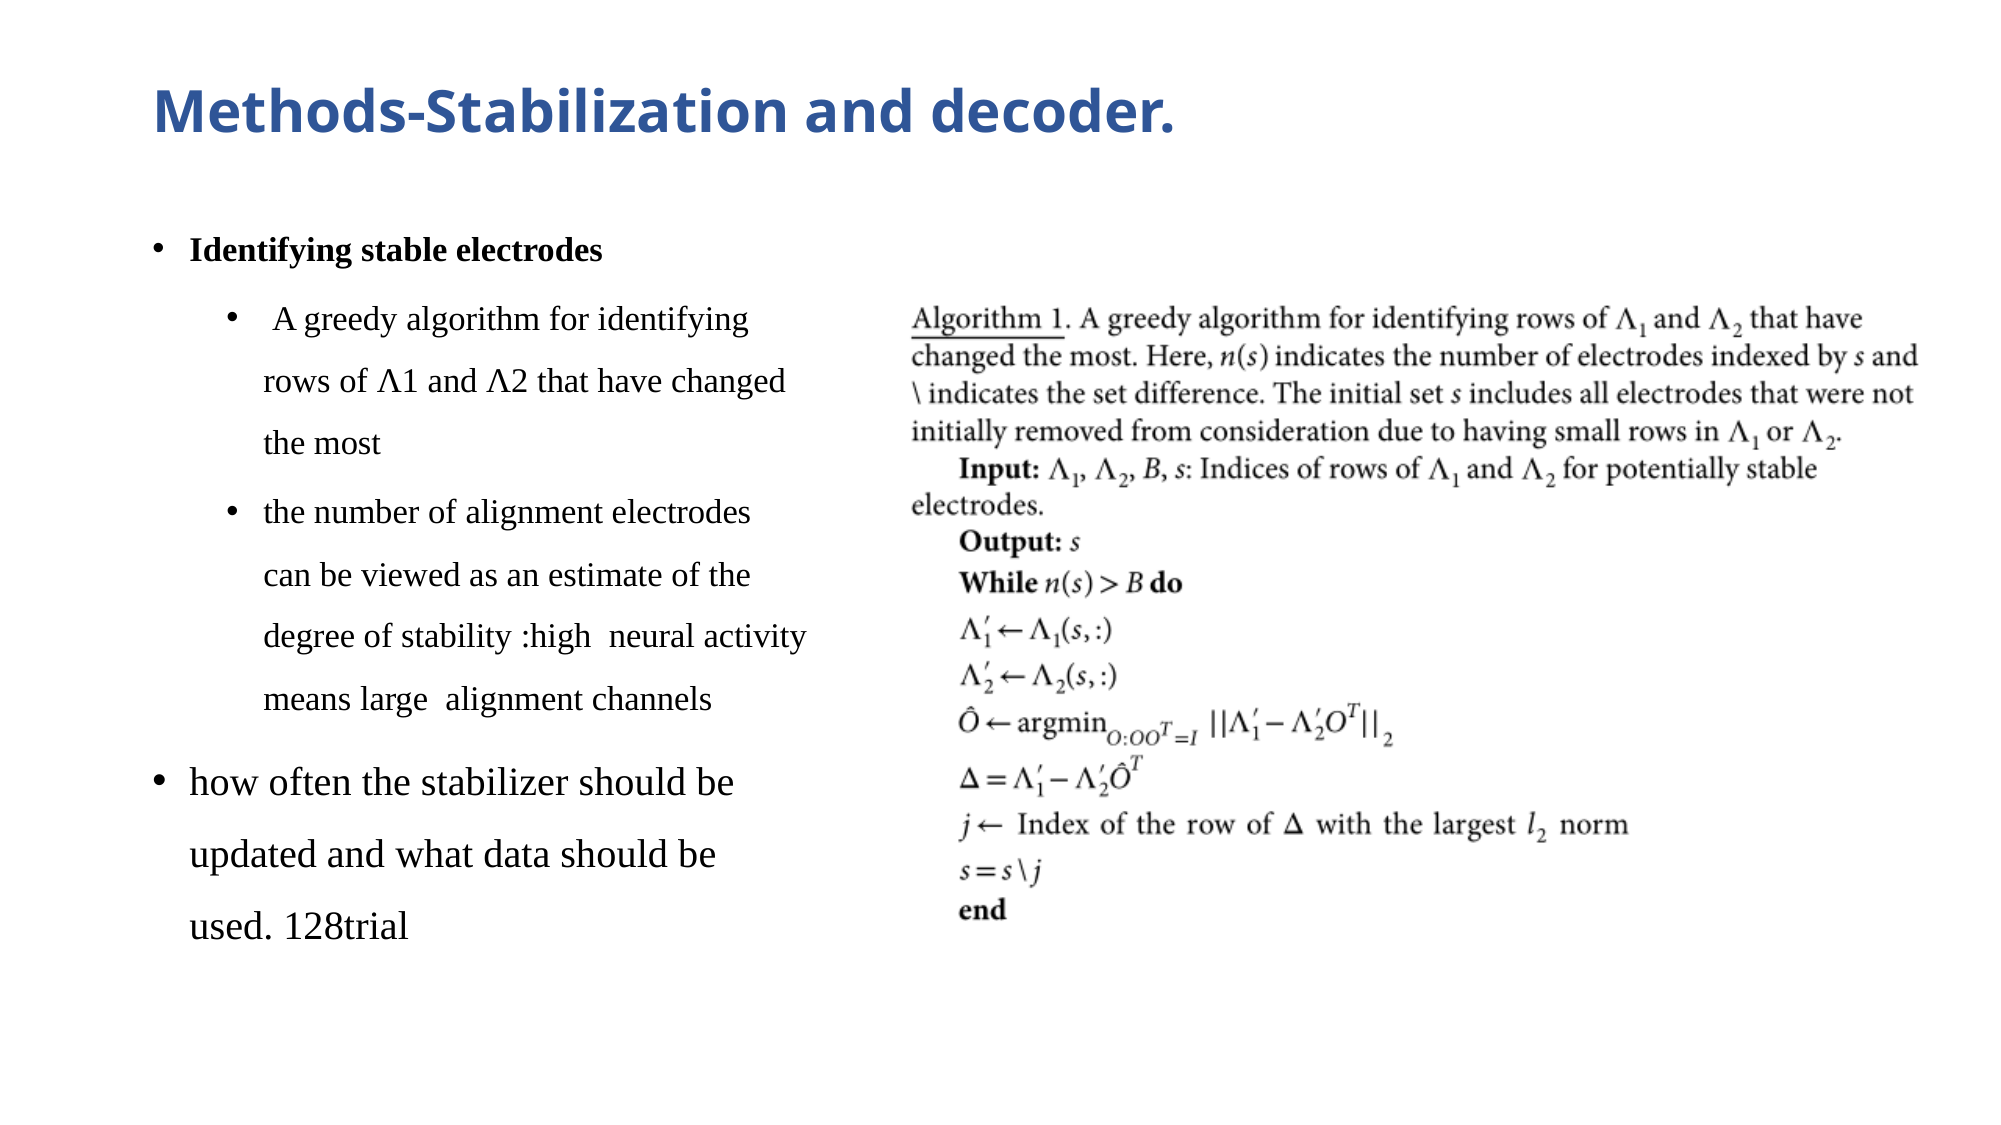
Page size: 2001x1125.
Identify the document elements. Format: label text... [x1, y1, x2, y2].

list Identifying stable electrodes A greedy algorithm for identifying rows of Λ1 and Λ2 that have changed the most the number of alignment electrodes can be viewed as an estimate of the degree of stability :high neural activity means large alignment channels how often the stabilizer should be updated and what data should be used. 128trial [137, 198, 823, 1014]
picture [892, 281, 1956, 932]
title Methods-Stabilization and decoder. [137, 59, 1746, 169]
